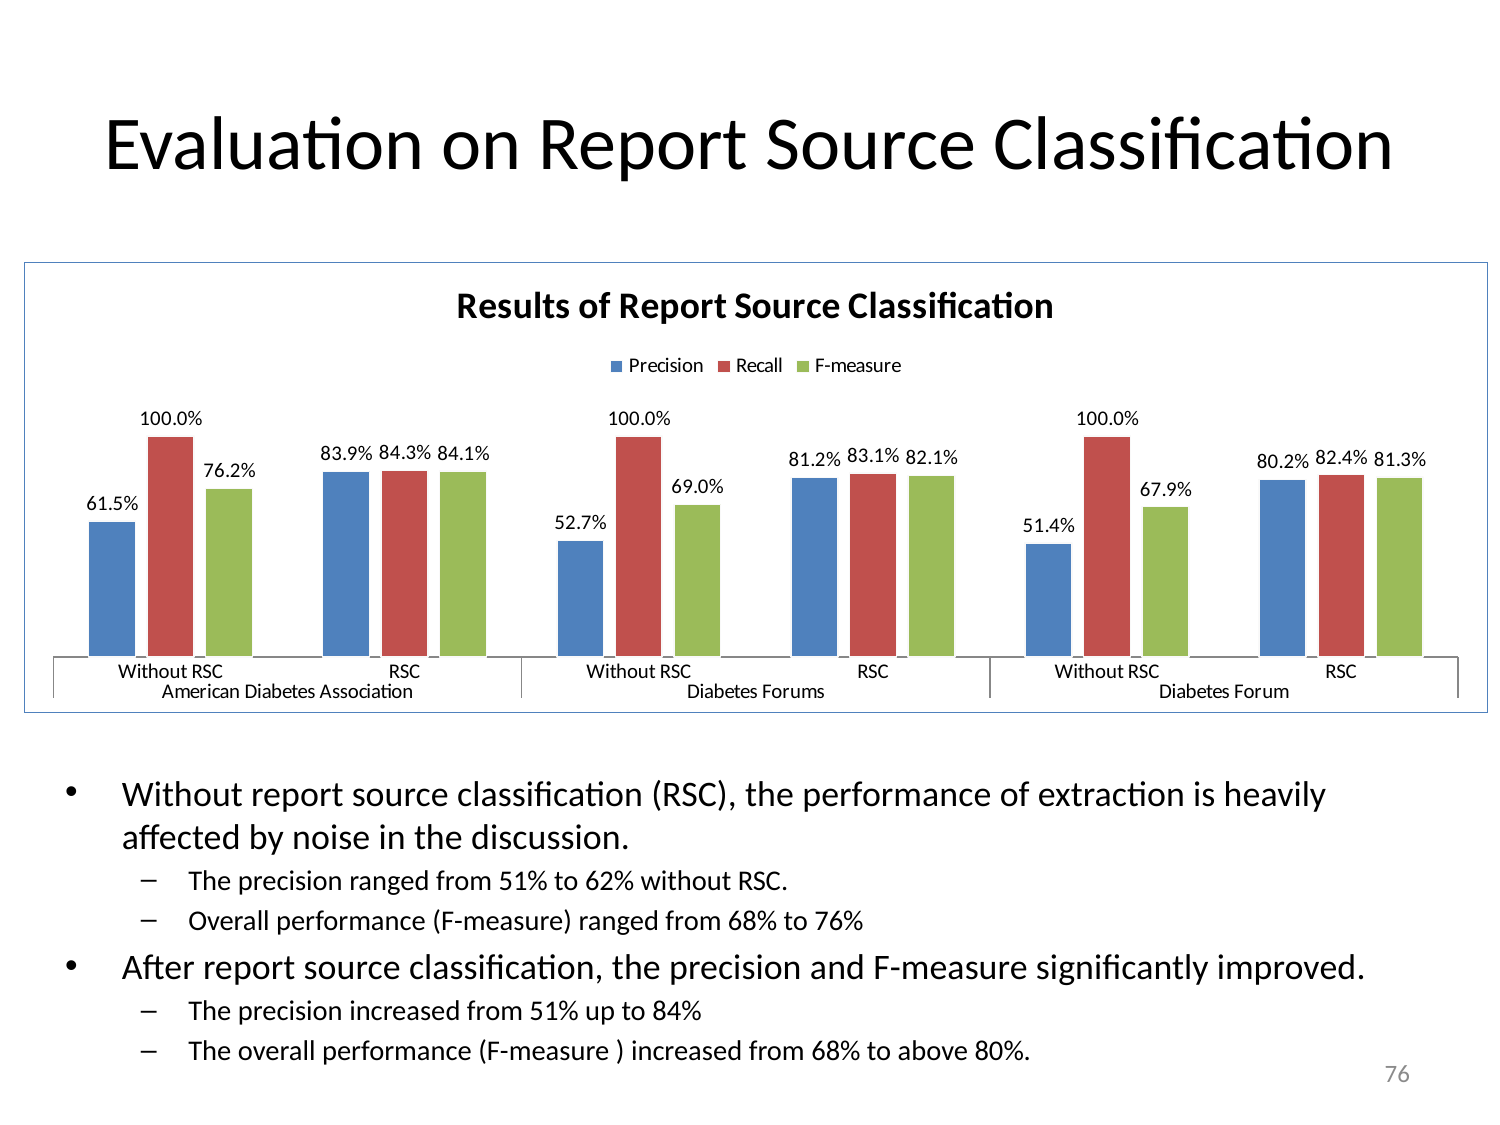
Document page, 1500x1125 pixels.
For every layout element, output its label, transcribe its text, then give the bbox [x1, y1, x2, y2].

slide_number 76 [1074, 1042, 1425, 1103]
title Evaluation on Report Source Classification [75, 45, 1425, 233]
list Without report source classification (RSC), the performance of extraction is heavily affected by noise in the discussion. The precision ranged from 51% to 62% without RSC. Overall performance (F-measure) ranged from 68% to 76% After report source classification, the precision and F-measure significantly improved. The precision increased from 51% up to 84% The overall performance (F-measure ) increased from 68% to above 80%. [50, 722, 1450, 1075]
chart [23, 262, 1488, 713]
